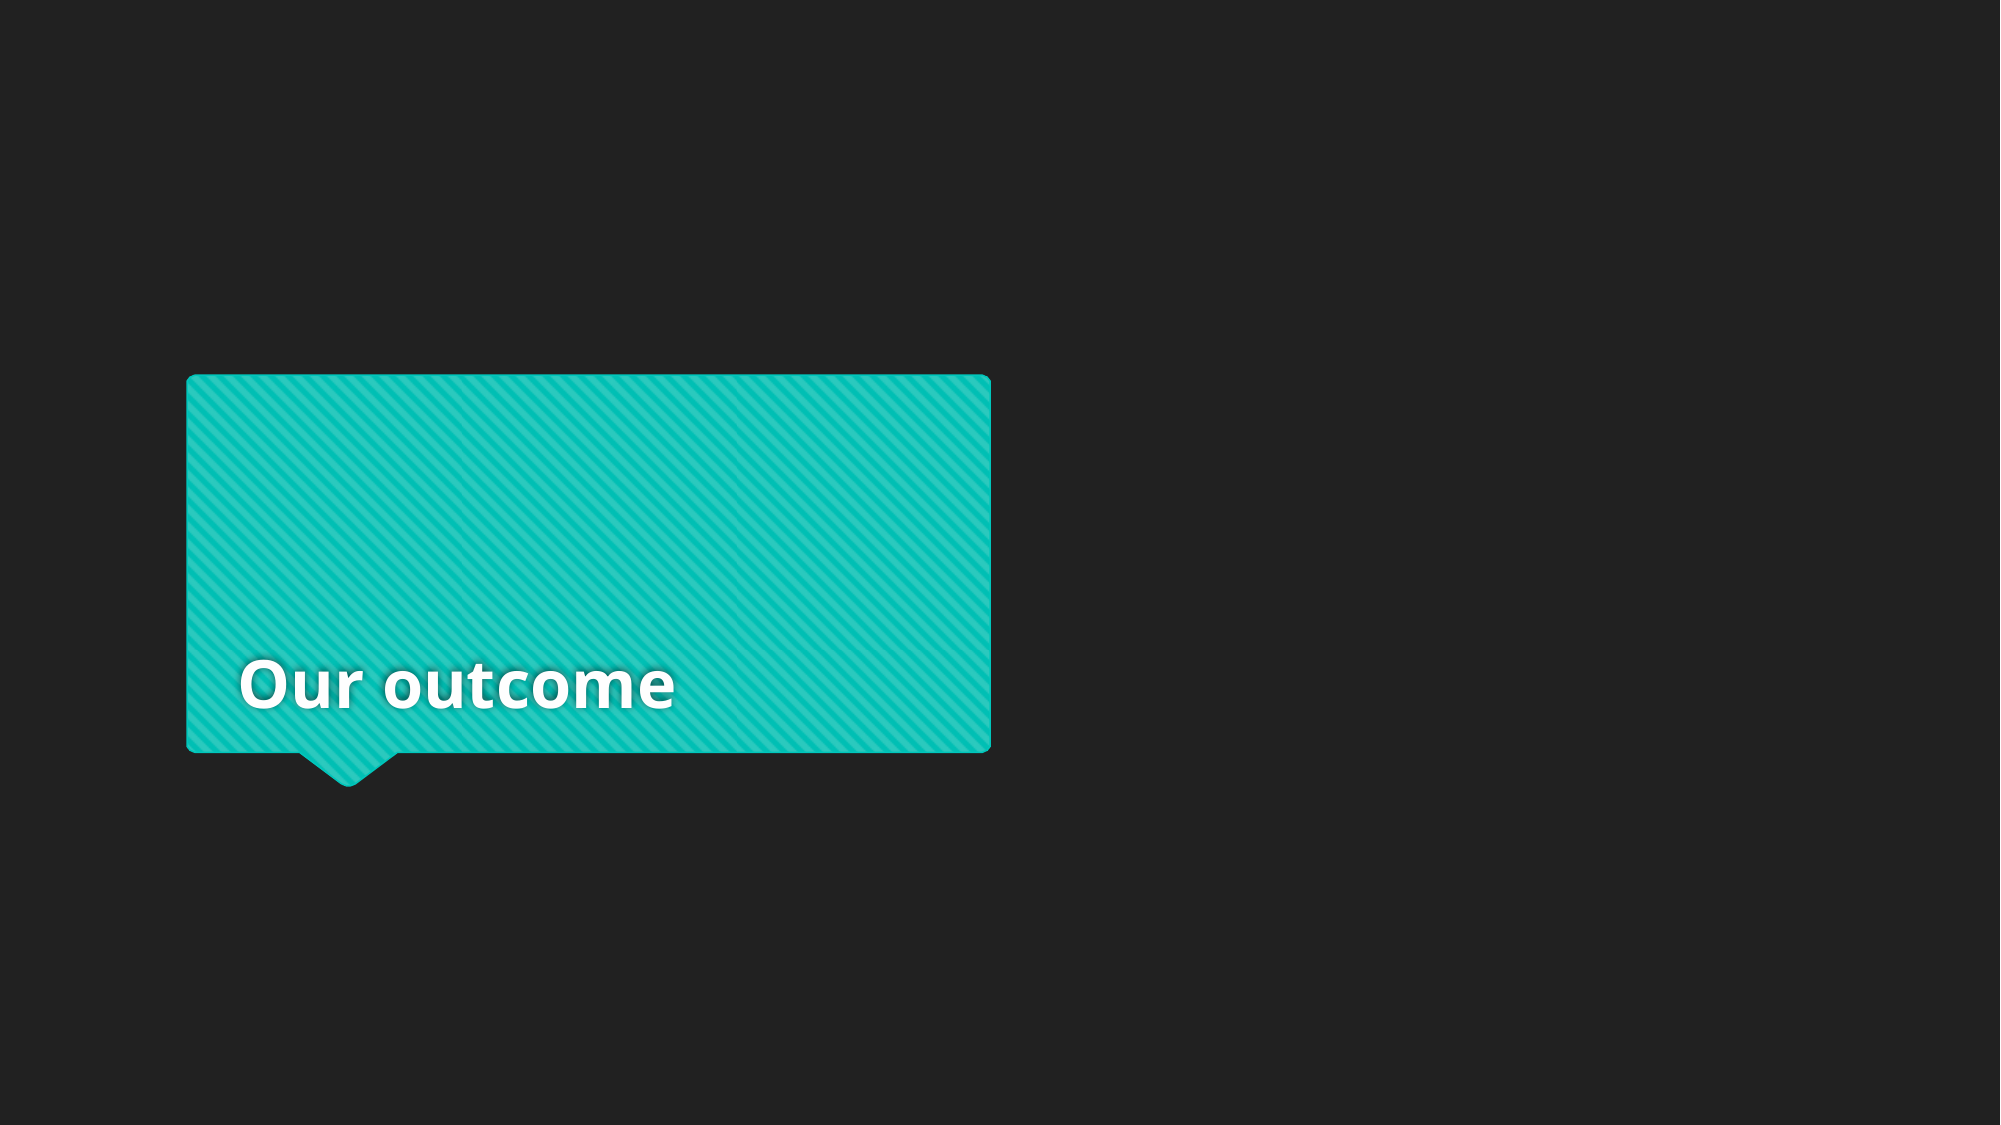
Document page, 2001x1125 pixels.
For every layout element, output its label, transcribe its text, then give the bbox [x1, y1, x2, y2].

title Our outcome [222, 399, 942, 729]
